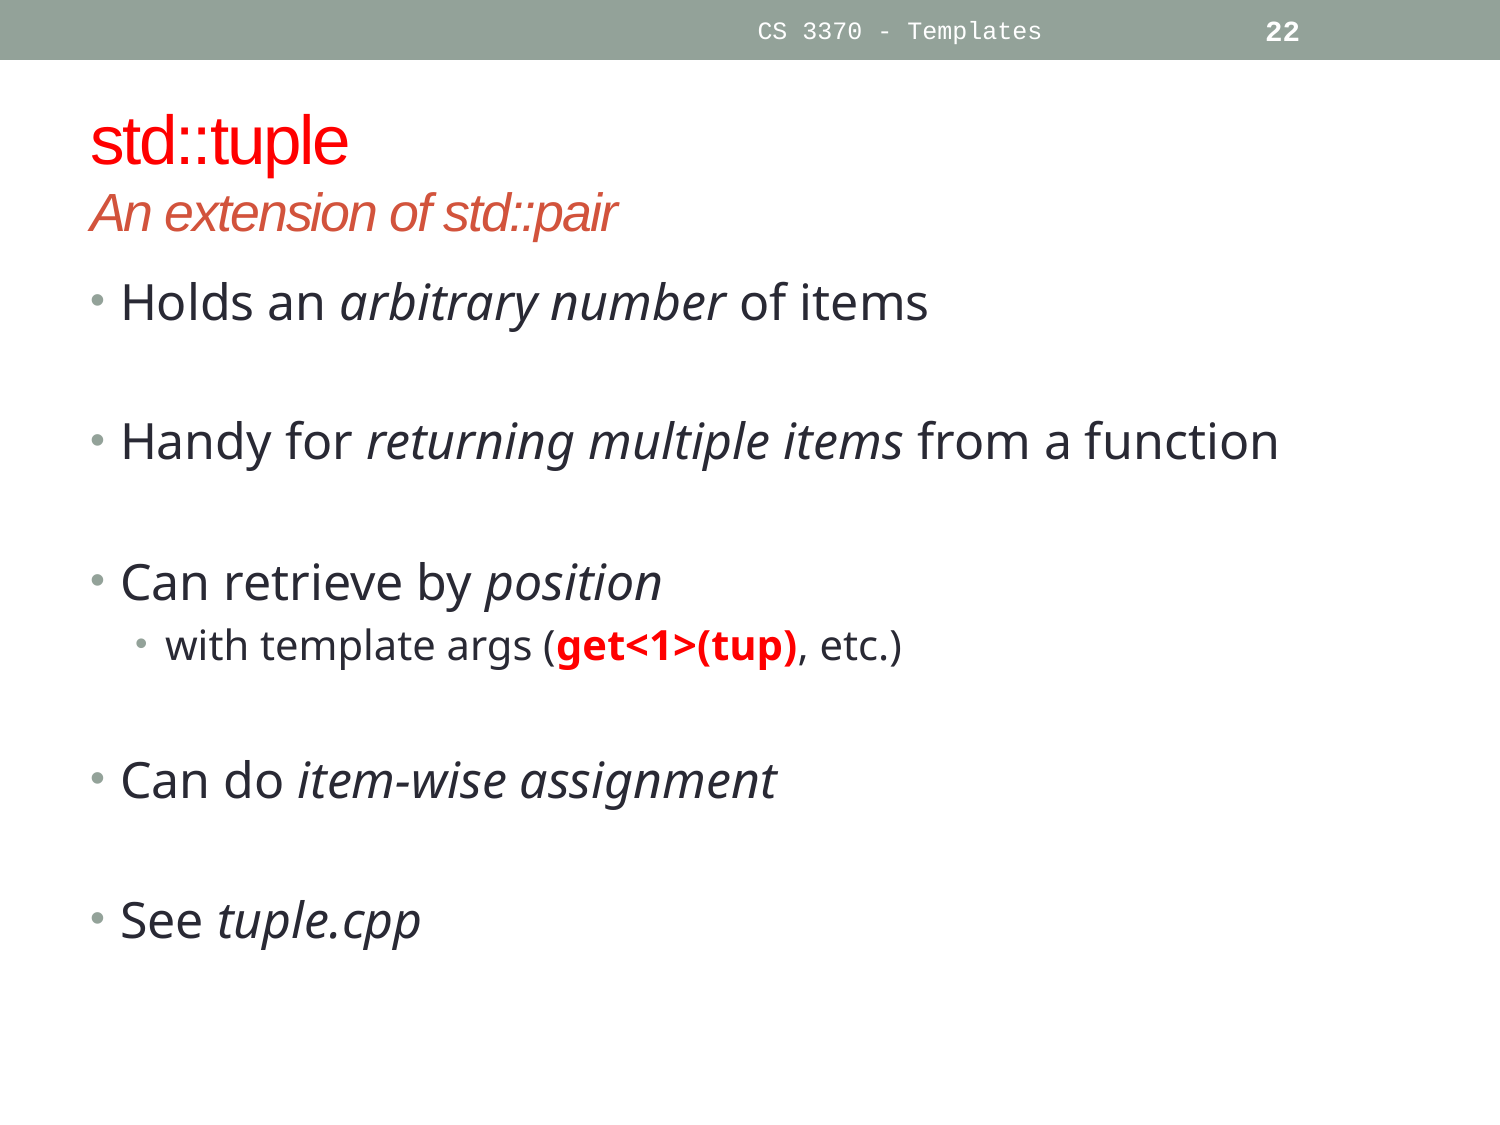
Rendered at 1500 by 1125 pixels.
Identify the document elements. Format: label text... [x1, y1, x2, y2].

title std::tuple An extension of std::pair [75, 87, 1425, 250]
footer CS 3370 - Templates [562, 3, 1238, 57]
slide_number 22 [1250, 3, 1425, 57]
list Holds an arbitrary number of items Handy for returning multiple items from a function Can retrieve by position with template args (get<1>(tup), etc.) Can do item-wise assignment See tuple.cpp [75, 262, 1425, 1063]
